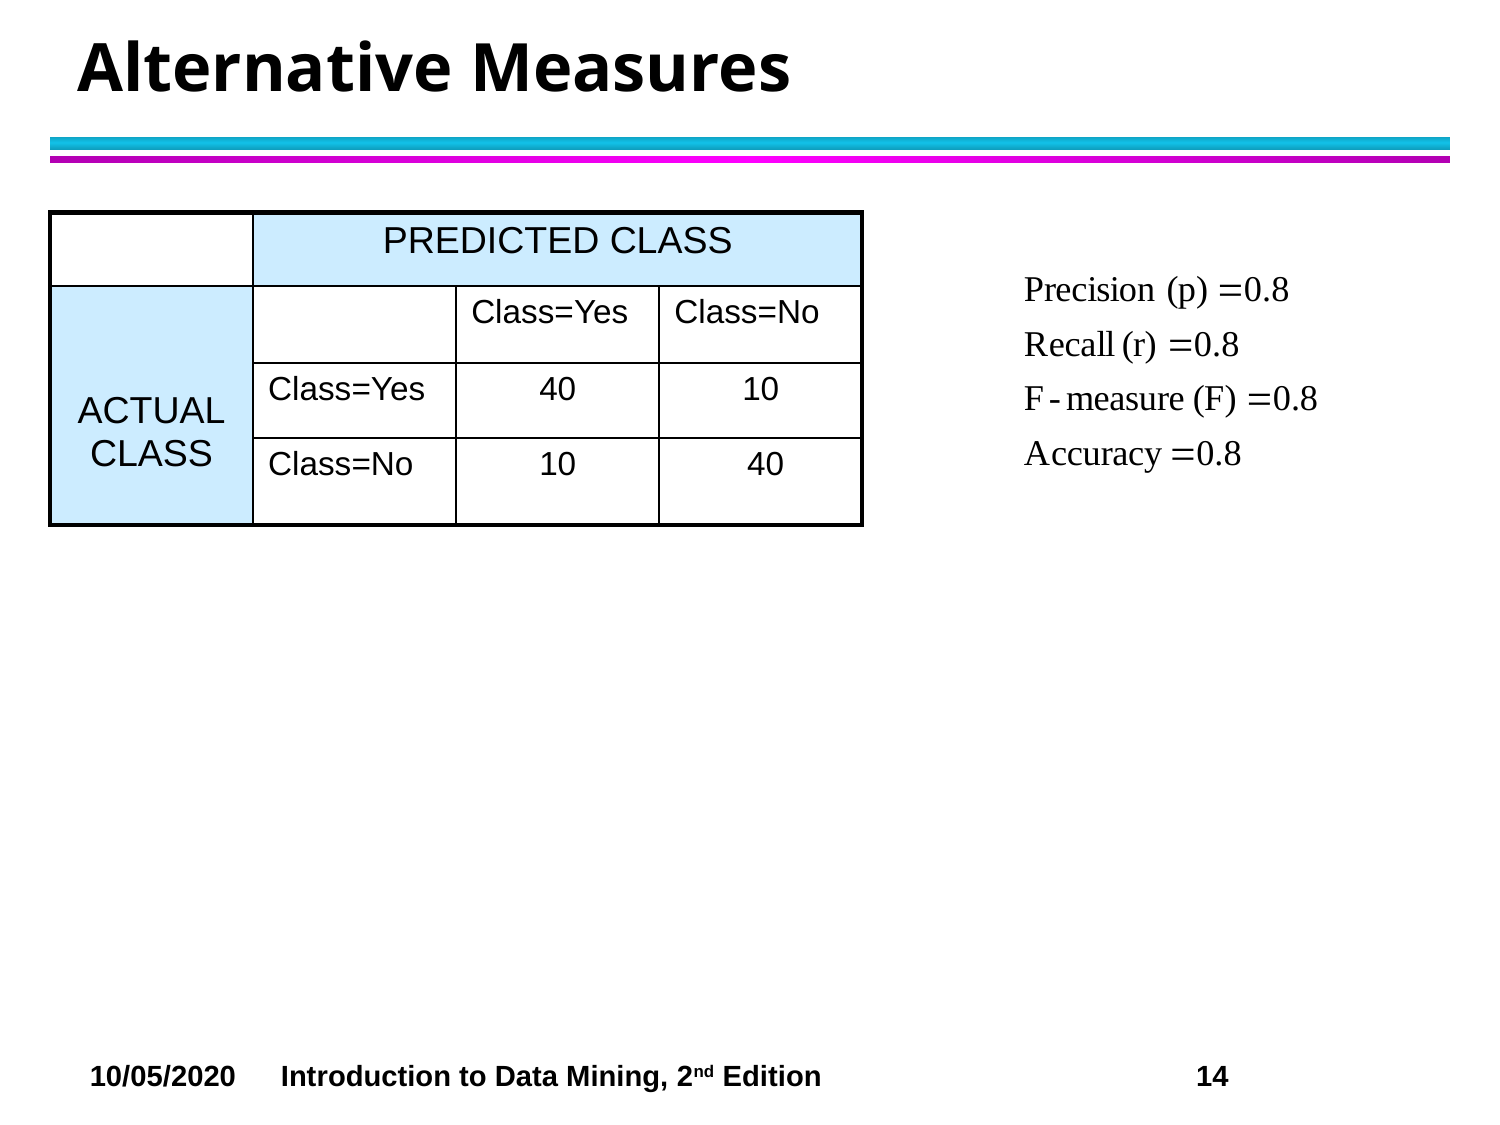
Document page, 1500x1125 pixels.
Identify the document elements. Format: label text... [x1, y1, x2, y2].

table_cell 10 [660, 364, 860, 437]
table_cell ACTUAL CLASS [52, 287, 252, 523]
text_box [1017, 268, 1325, 481]
table_cell Class=No [660, 287, 860, 362]
table_cell Class=No [254, 439, 455, 523]
table_cell 10 [457, 439, 658, 523]
table_cell Class=Yes [457, 287, 658, 362]
title Alternative Measures [62, 24, 1421, 113]
table_cell Class=Yes [254, 364, 455, 437]
table_cell 40 [660, 439, 860, 523]
table_cell [254, 287, 455, 362]
table_header [52, 215, 252, 285]
table_cell 40 [457, 364, 658, 437]
table_header PREDICTED CLASS [254, 215, 860, 285]
